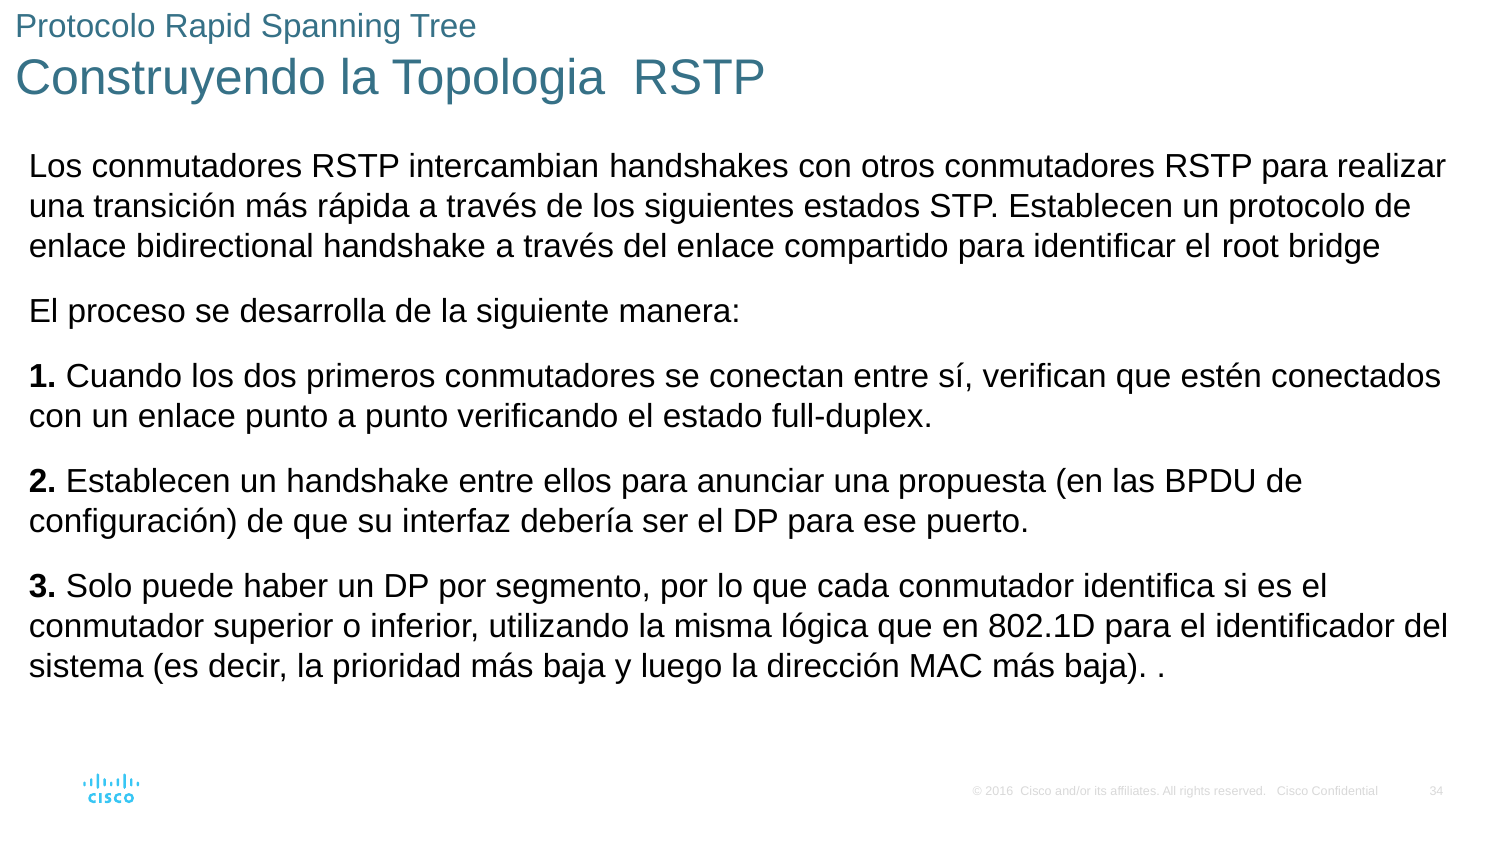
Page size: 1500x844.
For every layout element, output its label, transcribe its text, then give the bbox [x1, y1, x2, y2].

title Protocolo Rapid Spanning Tree Construyendo la Topologia RSTP [0, 0, 1460, 109]
list Los conmutadores RSTP intercambian handshakes con otros conmutadores RSTP para realizar una transición más rápida a través de los siguientes estados STP. Establecen un protocolo de enlace bidirectional handshake a través del enlace compartido para identificar el root bridge El proceso se desarrolla de la siguiente manera: 1. Cuando los dos primeros conmutadores se conectan entre sí, verifican que estén conectados con un enlace punto a punto verificando el estado full-duplex. 2. Establecen un handshake entre ellos para anunciar una propuesta (en las BPDU de configuración) de que su interfaz debería ser el DP para ese puerto. 3. Solo puede haber un DP por segmento, por lo que cada conmutador identifica si es el conmutador superior o inferior, utilizando la misma lógica que en 802.1D para el identificador del sistema (es decir, la prioridad más baja y luego la dirección MAC más baja). . [13, 136, 1483, 756]
